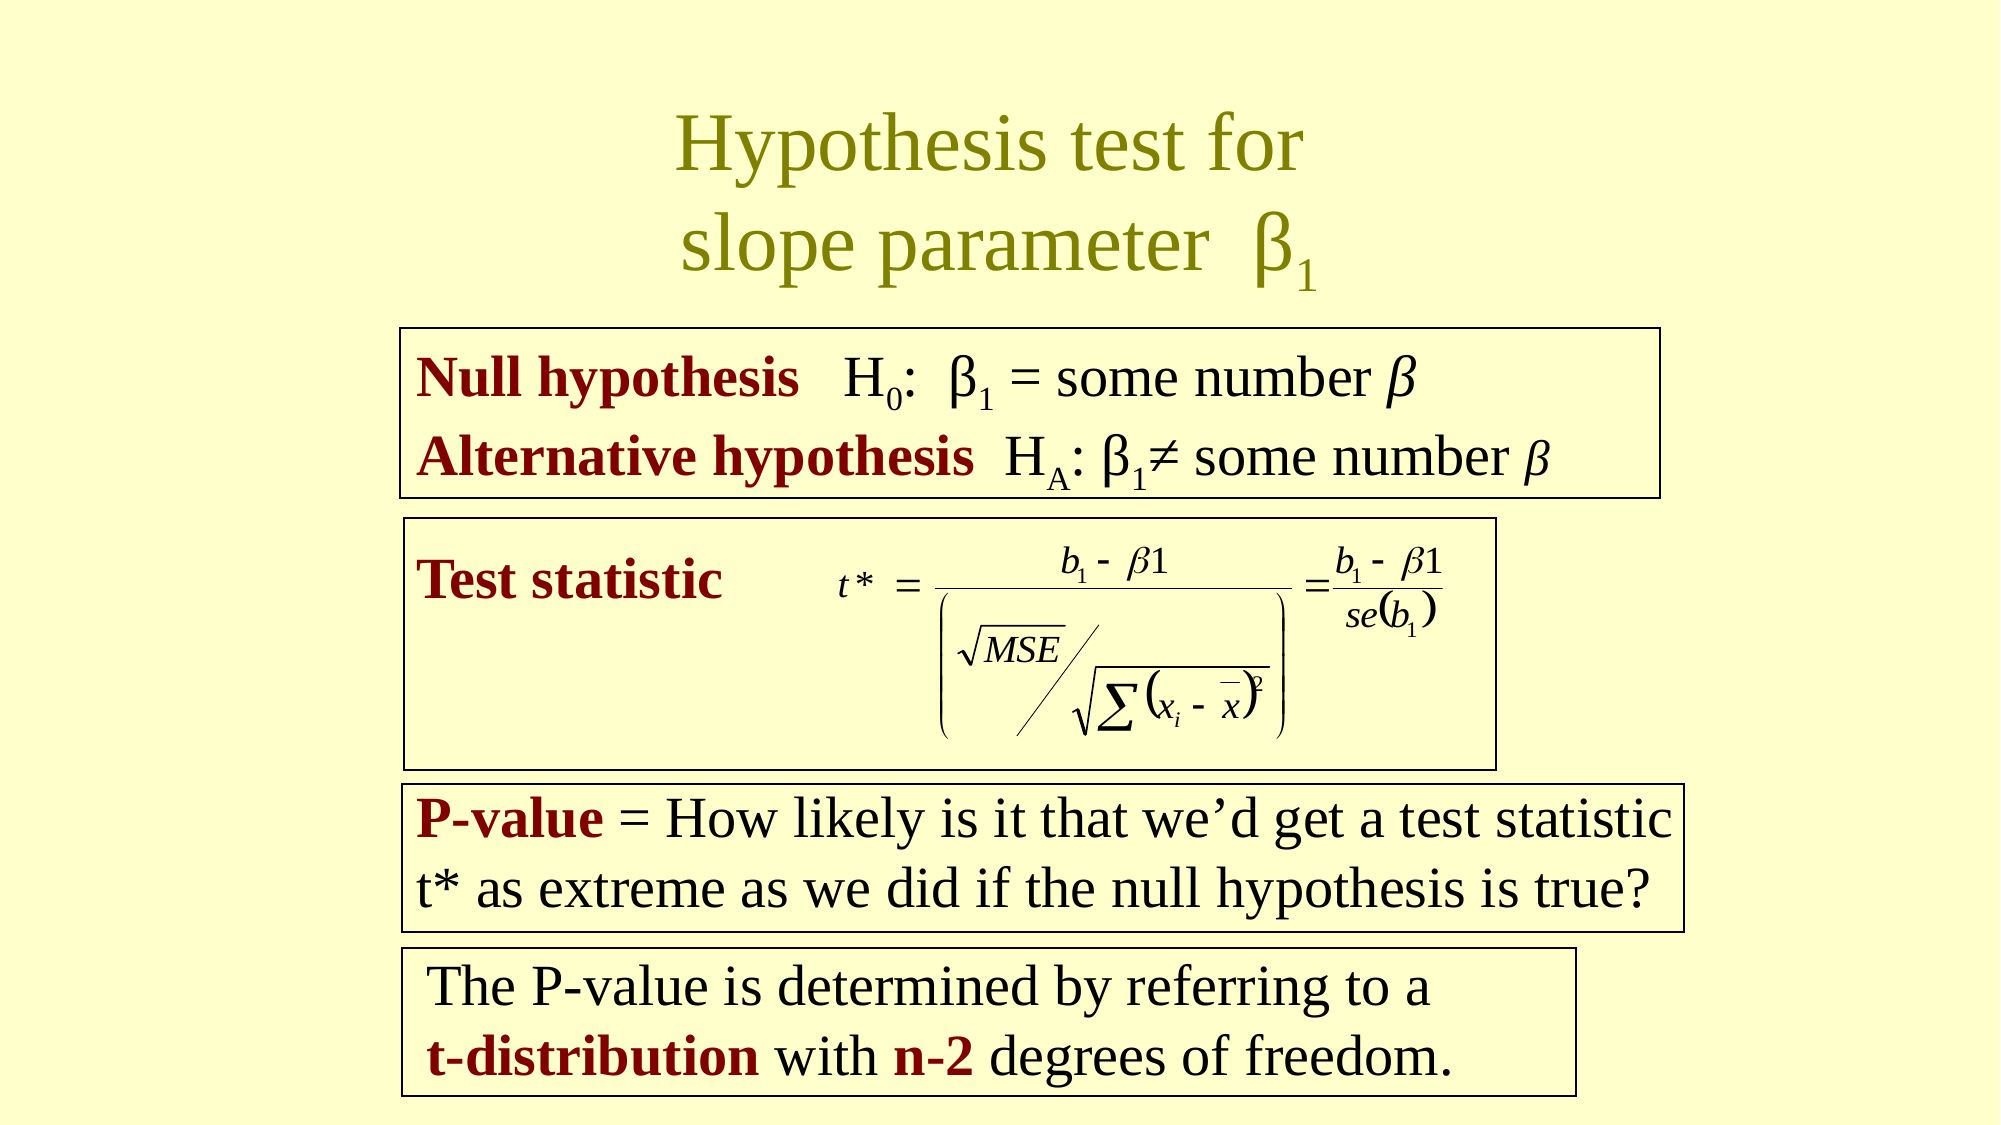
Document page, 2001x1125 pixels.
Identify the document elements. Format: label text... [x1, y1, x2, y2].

title Hypothesis test for slope parameter β1 [150, 99, 1850, 288]
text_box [400, 771, 1715, 933]
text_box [399, 327, 1661, 499]
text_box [401, 939, 1577, 1097]
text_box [400, 517, 1497, 771]
